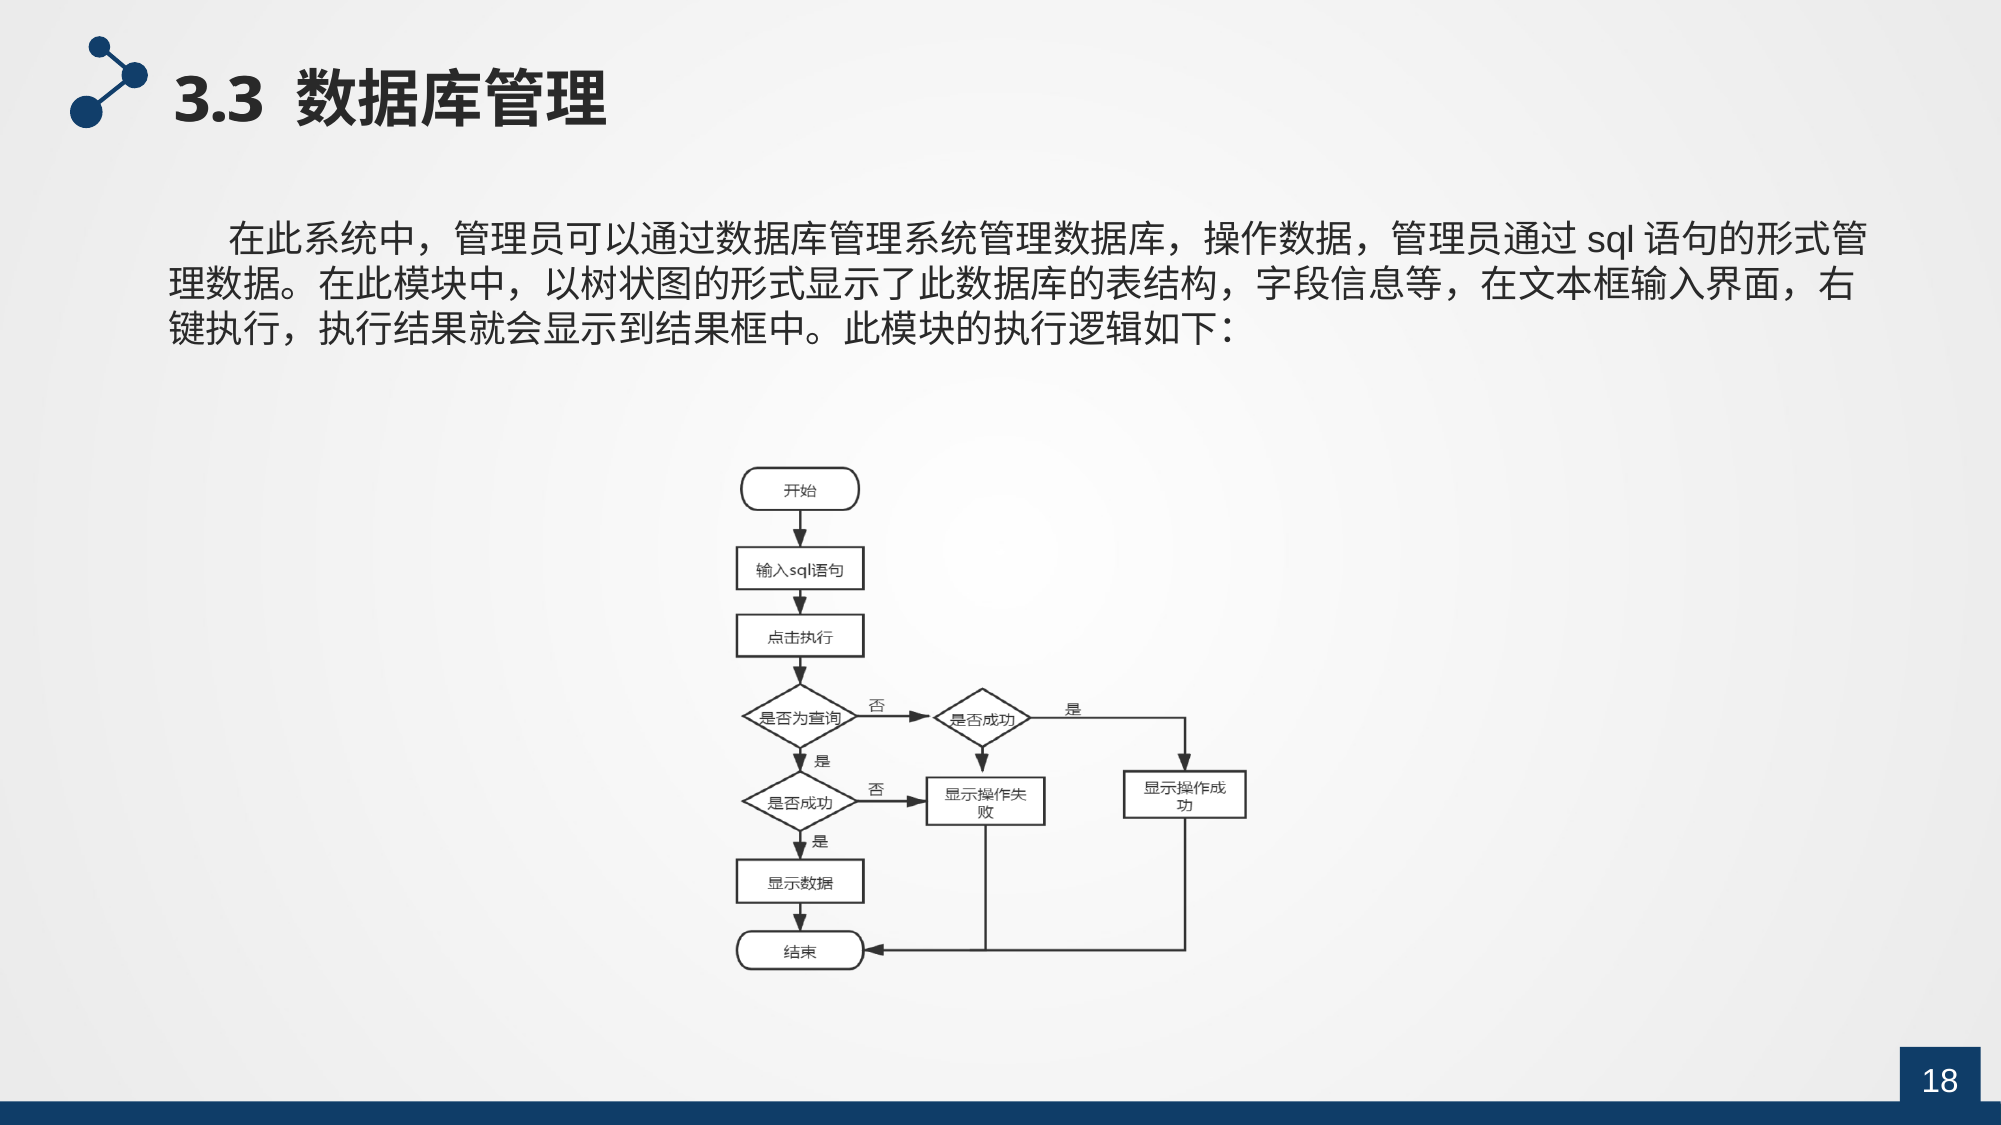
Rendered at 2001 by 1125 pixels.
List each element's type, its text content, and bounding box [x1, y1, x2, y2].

text_box [70, 36, 148, 129]
text_box 3.3 数据库管理 [160, 51, 623, 142]
text_box 在此系统中，管理员可以通过数据库管理系统管理数据库，操作数据，管理员通过sql语句的形式管理数据。在此模块中，以树状图的形式显示了此数据库的表结构，字段信息等，在文本框输入界面，右键执行，执行结果就会显示到结果框中。此模块的执行逻辑如下： [153, 208, 1900, 358]
picture [0, 0, 2001, 1101]
